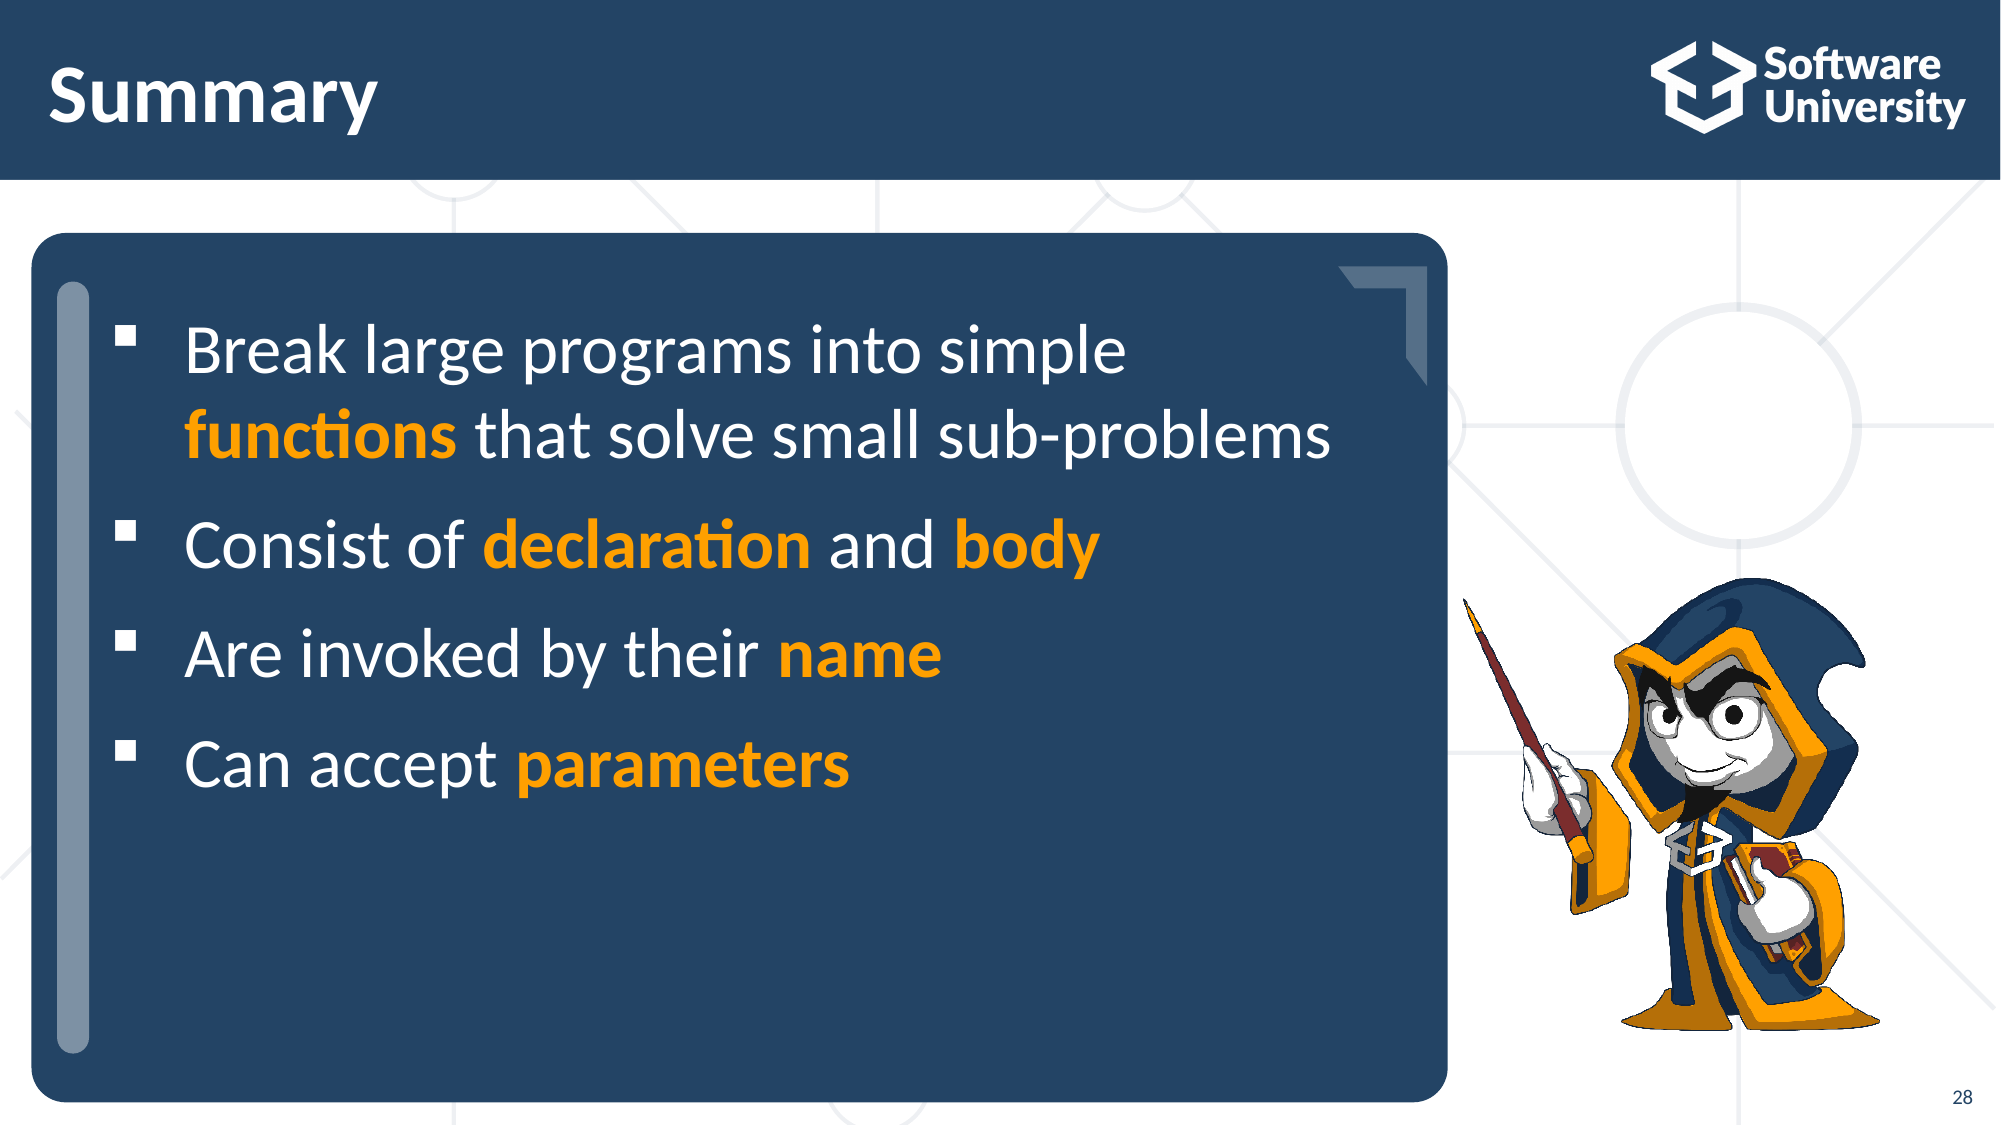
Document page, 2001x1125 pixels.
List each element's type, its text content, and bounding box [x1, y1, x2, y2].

title Summary [31, 16, 1625, 162]
picture [1447, 537, 1921, 1050]
slide_number 28 [1927, 1067, 1989, 1117]
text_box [31, 232, 1448, 1103]
picture [1651, 41, 1966, 134]
